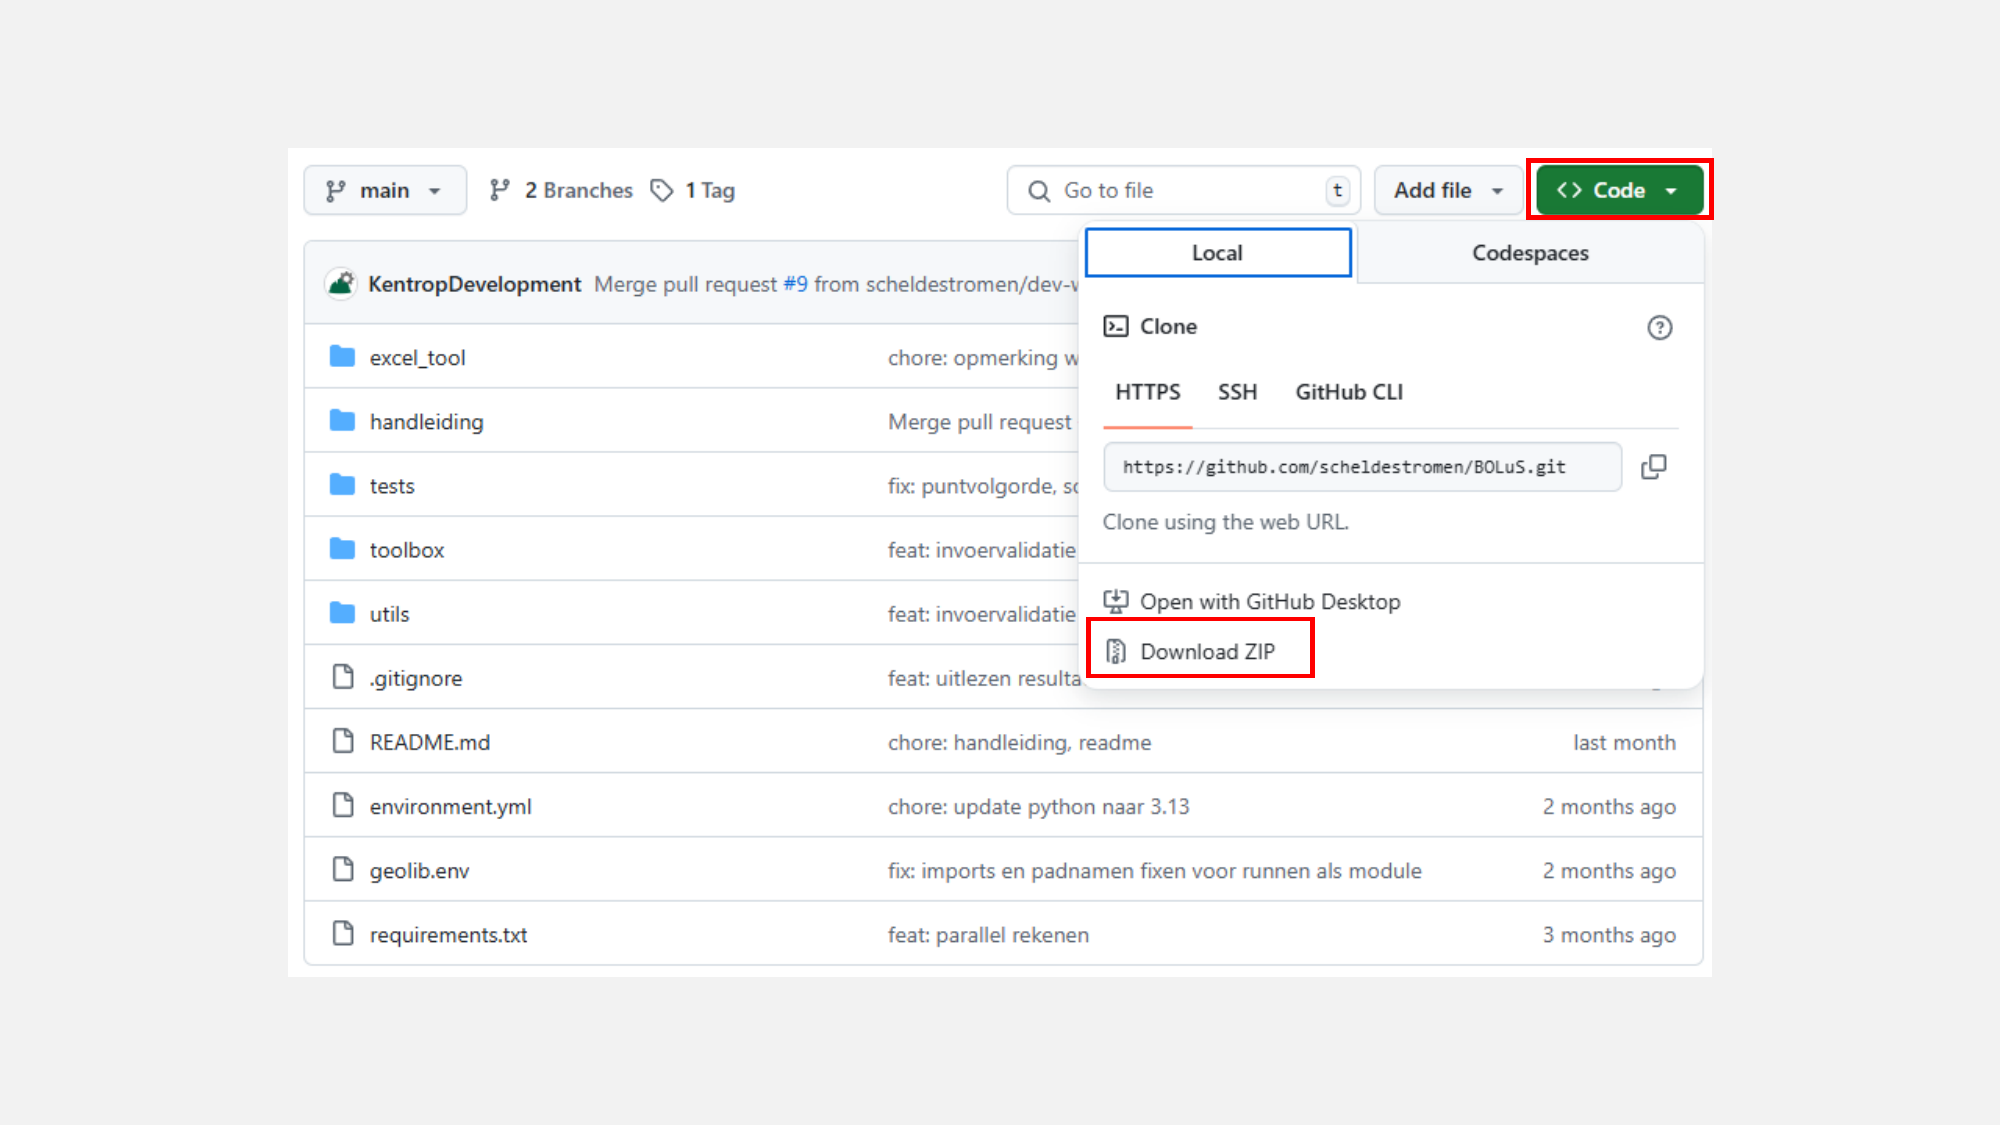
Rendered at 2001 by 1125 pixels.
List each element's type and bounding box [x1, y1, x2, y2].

picture [287, 147, 1713, 978]
